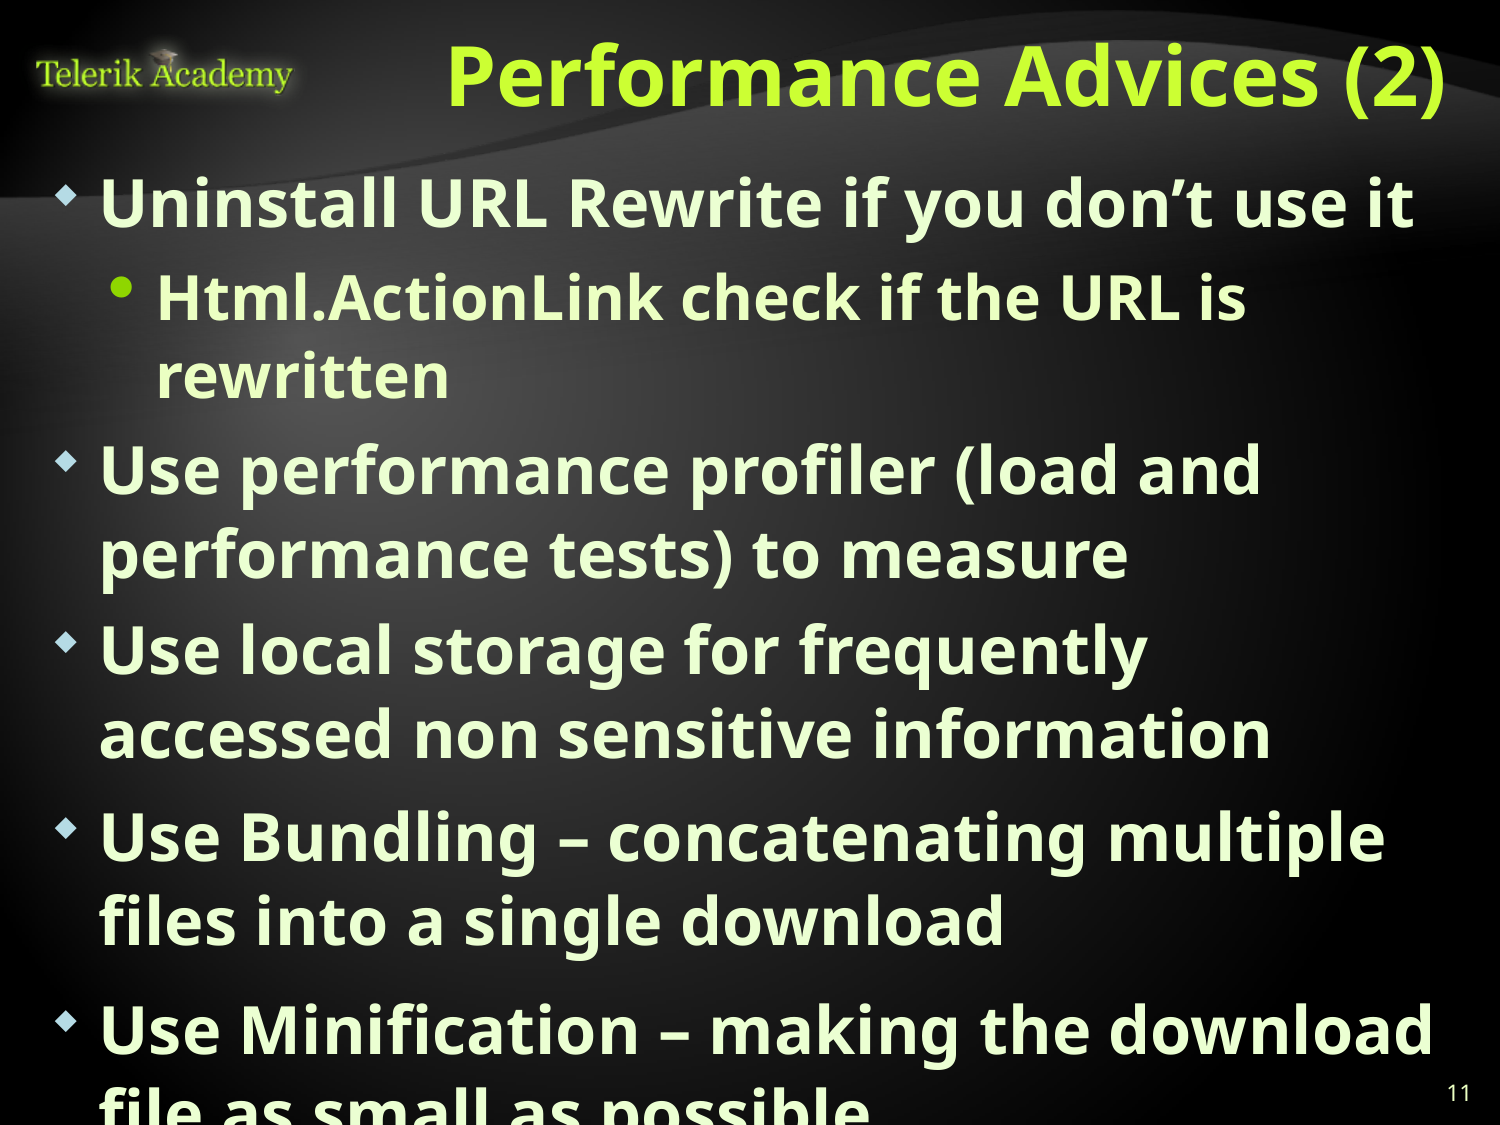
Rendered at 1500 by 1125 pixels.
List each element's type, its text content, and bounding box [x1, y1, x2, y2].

picture [0, 0, 1500, 1125]
title Performance Advices (2) [300, 12, 1463, 149]
slide_number 11 [1412, 1074, 1488, 1113]
list Uninstall URL Rewrite if you don’t use it Html.ActionLink check if the URL is rewritten Use performance profiler (load and performance tests) to measure Use local storage for frequently accessed non sensitive information Use Bundling – concatenating multiple files into a single download Use Minification – making the download file as small as possible [37, 149, 1463, 1100]
